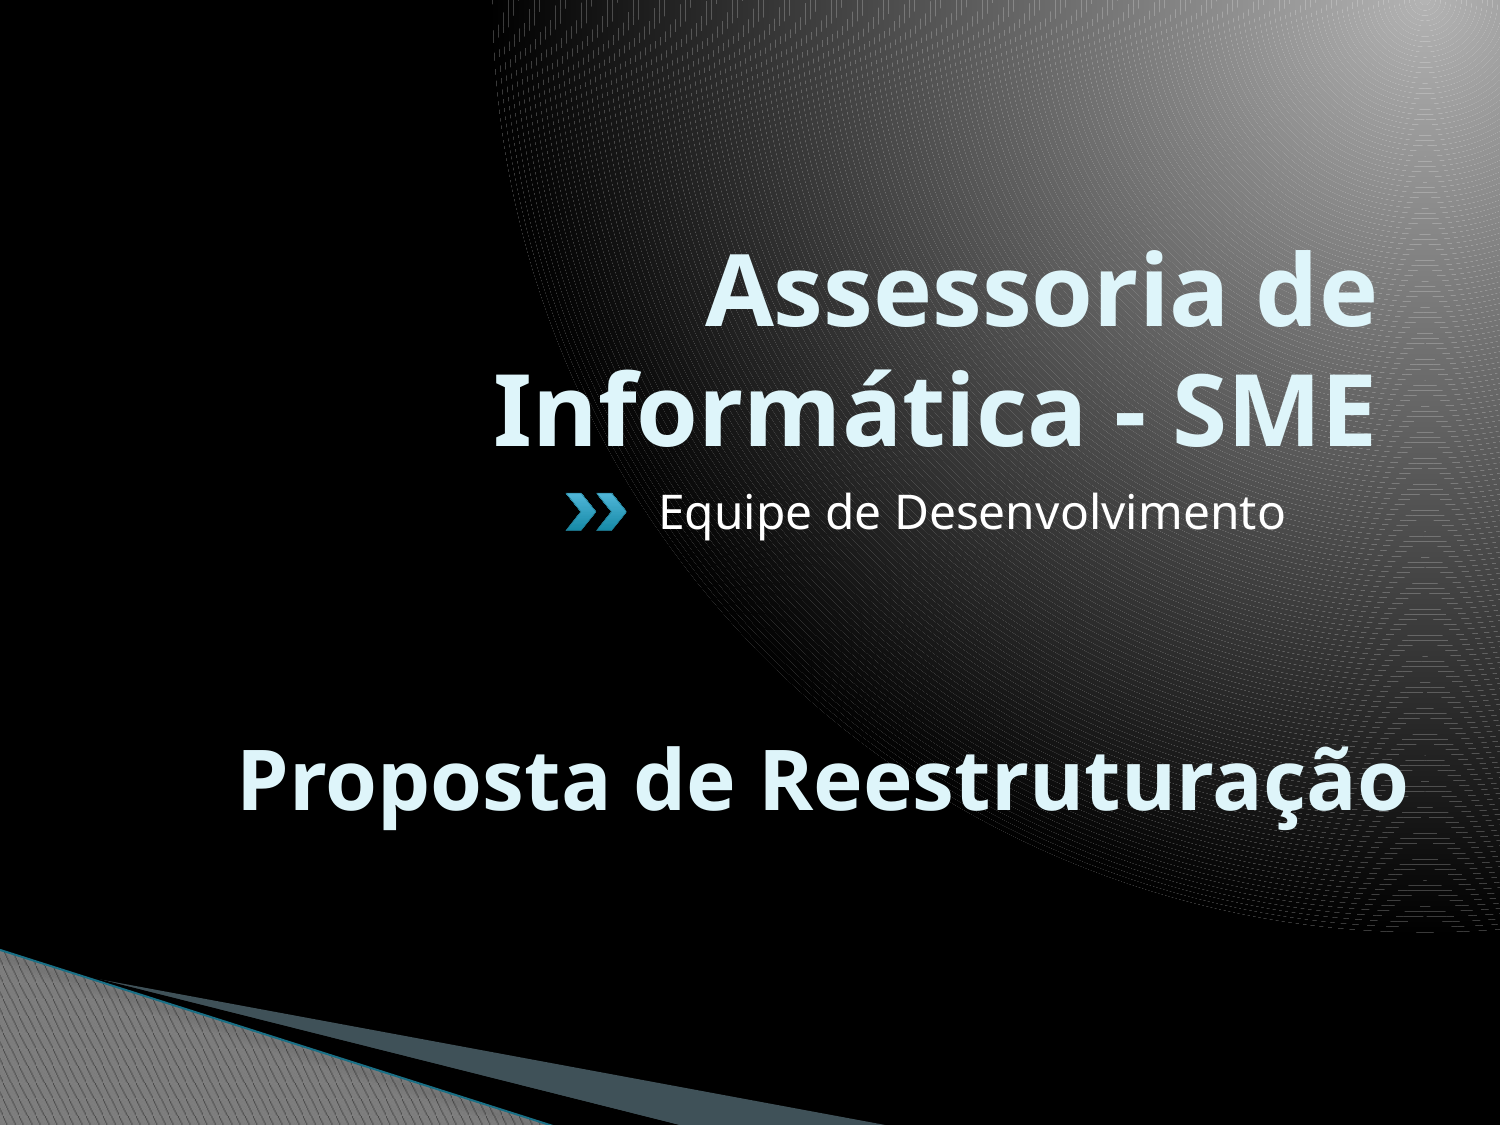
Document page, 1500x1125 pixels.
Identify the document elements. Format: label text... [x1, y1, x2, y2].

picture [0, 952, 543, 1125]
text_box Proposta de Reestruturação [74, 646, 1425, 835]
list Equipe de Desenvolvimento [643, 473, 1394, 646]
title Assessoria de Informática - SME [118, 173, 1394, 474]
